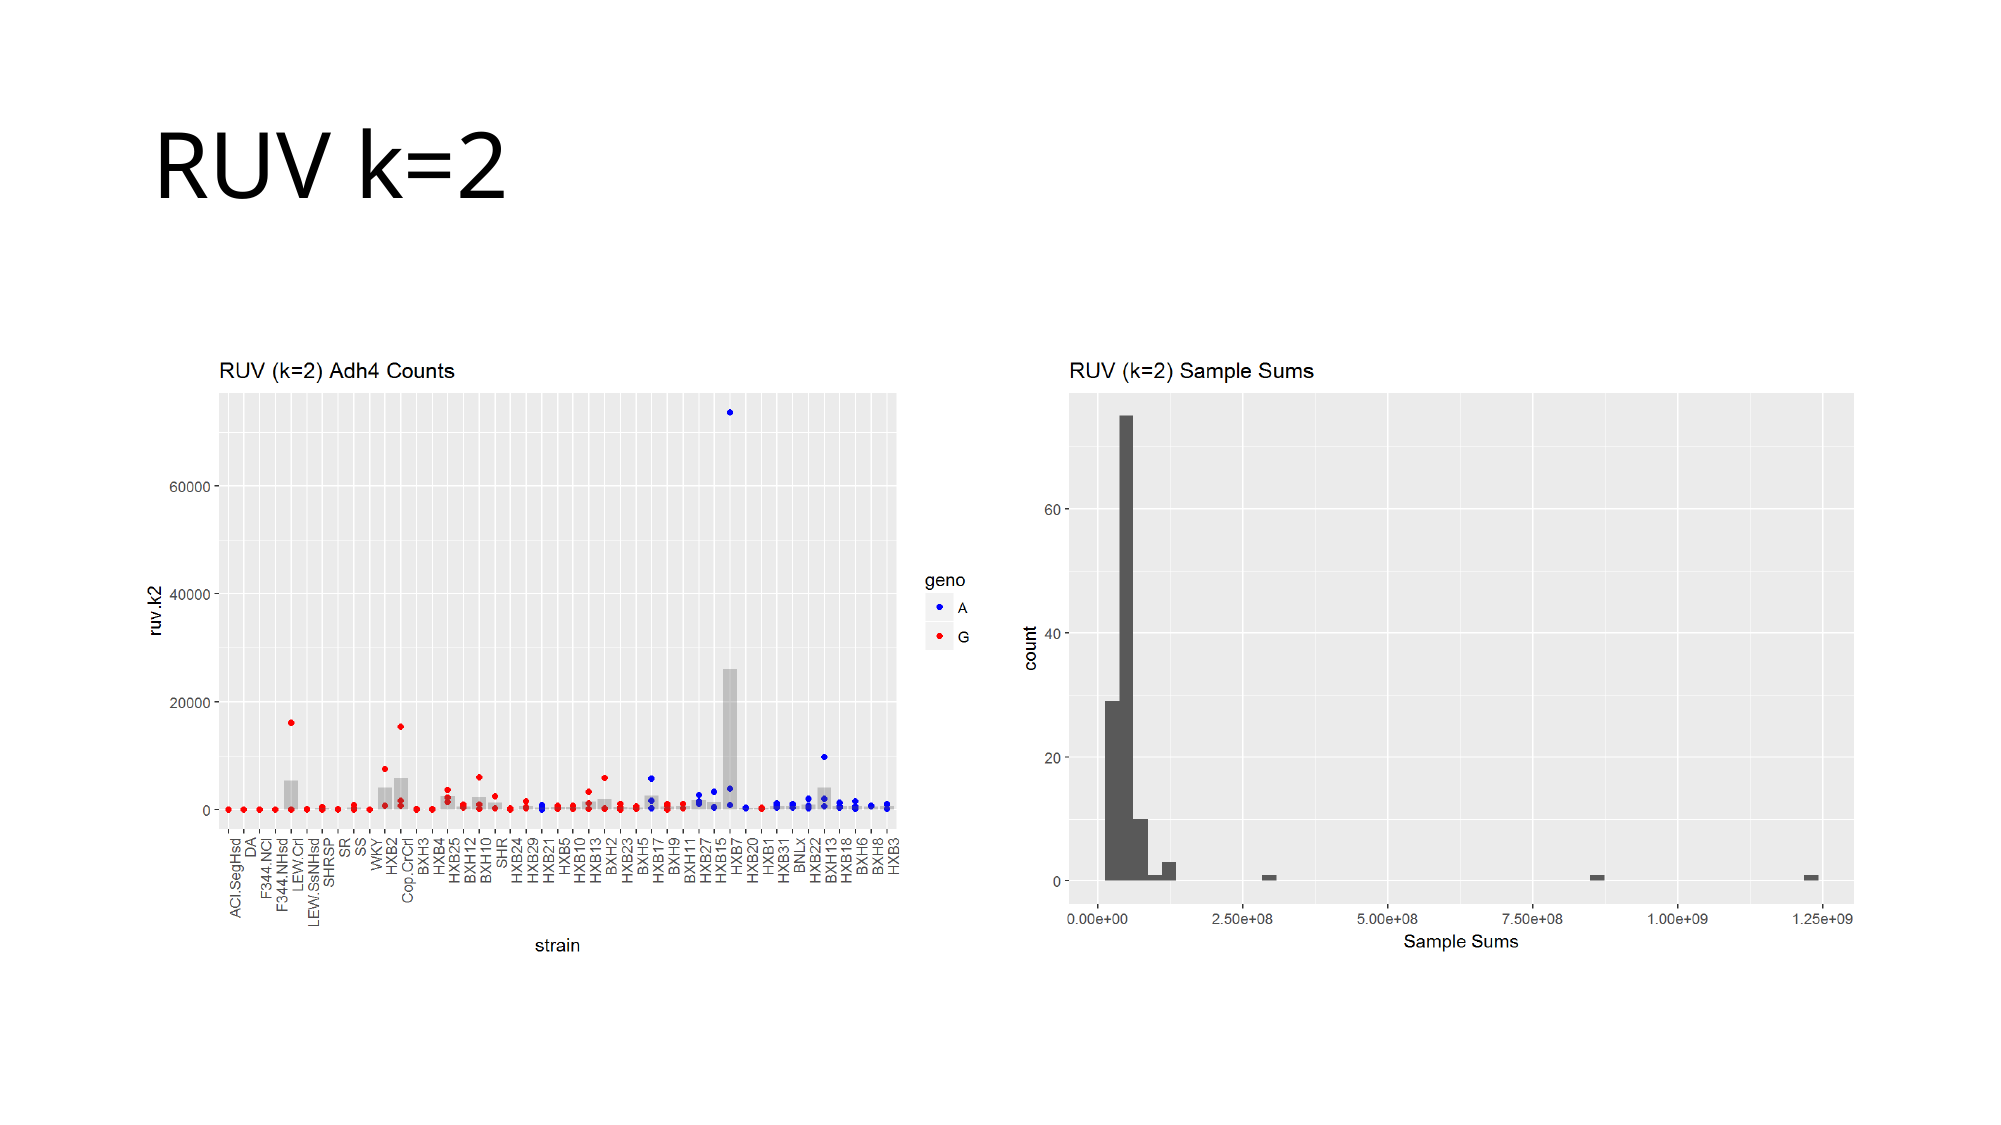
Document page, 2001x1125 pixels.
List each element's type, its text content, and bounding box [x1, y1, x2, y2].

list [1012, 352, 1863, 960]
title RUV k=2 [137, 59, 1863, 278]
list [137, 352, 988, 960]
